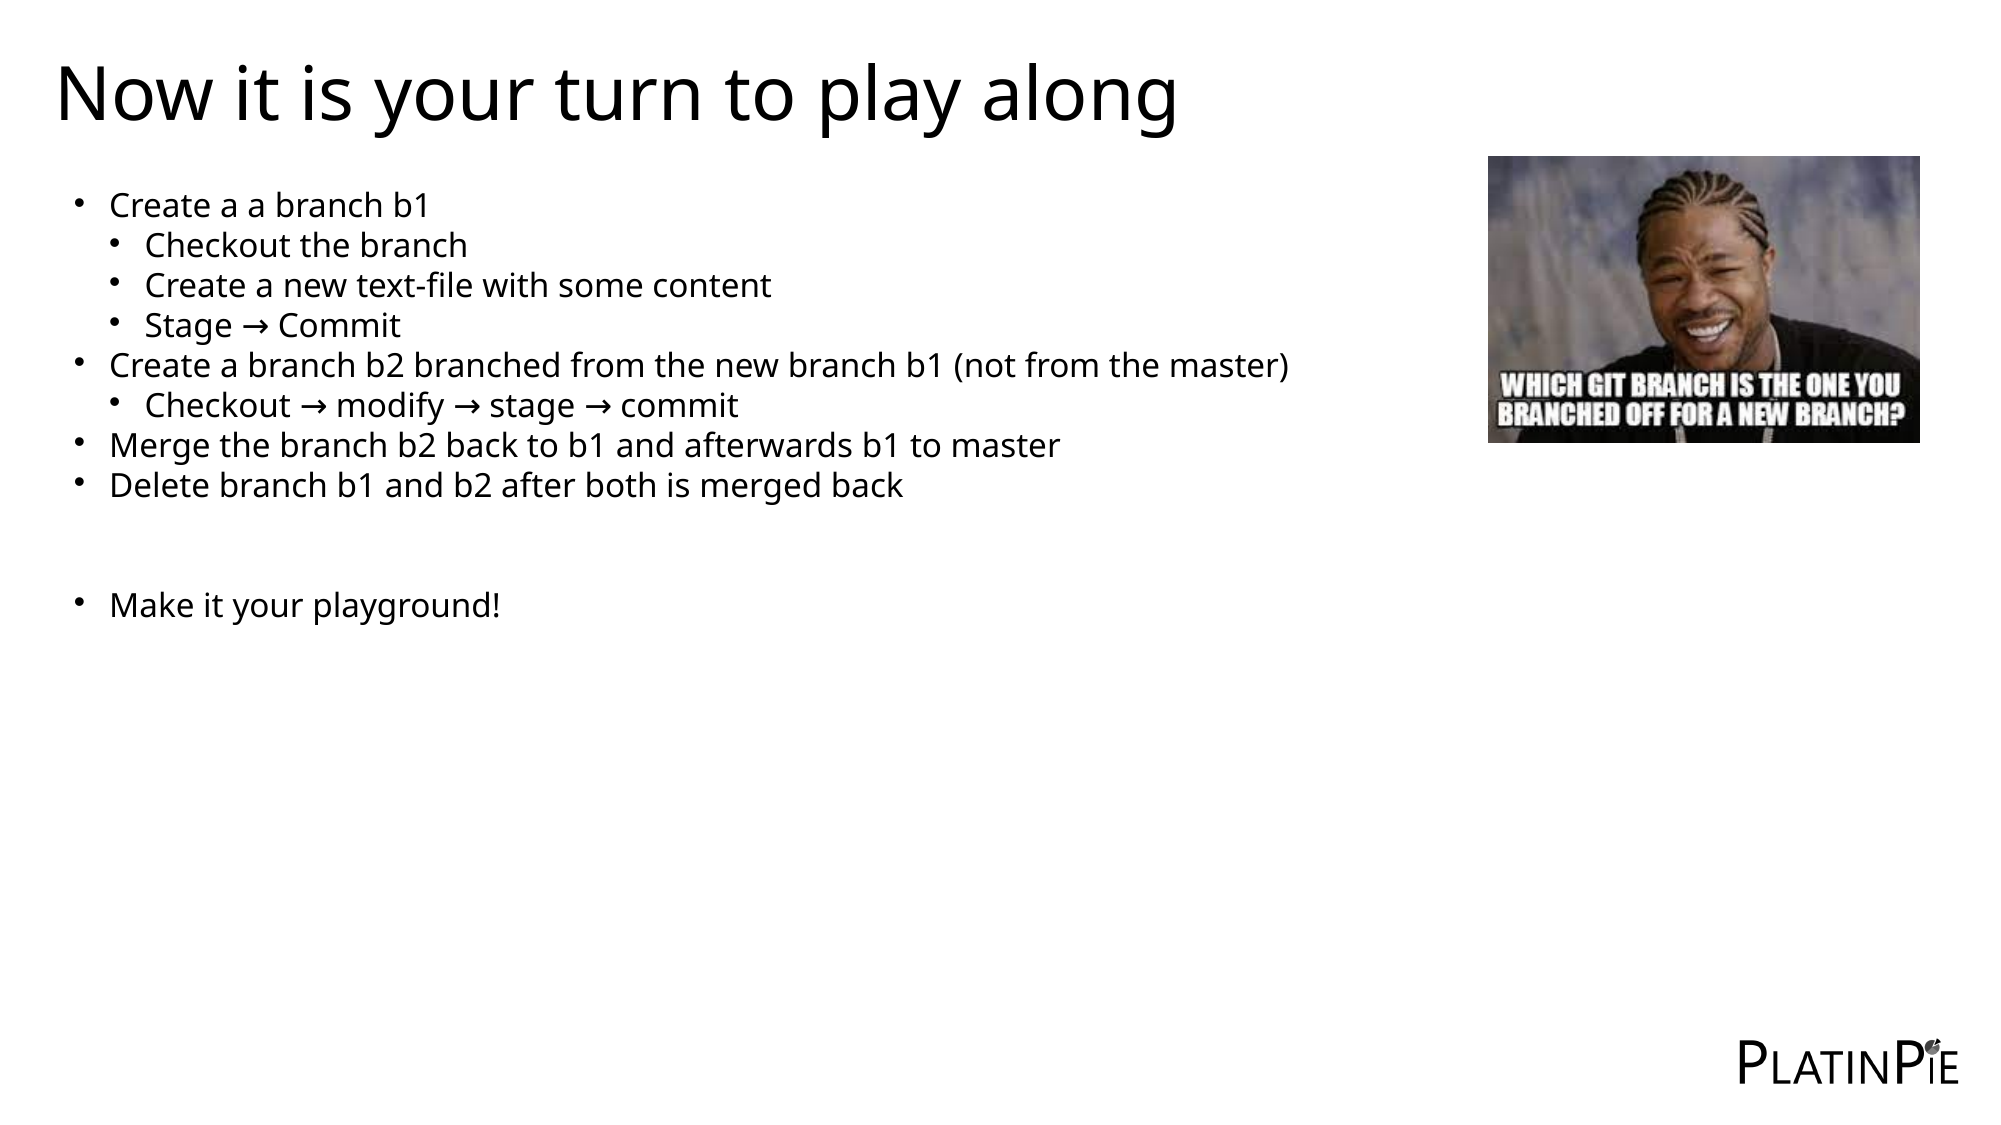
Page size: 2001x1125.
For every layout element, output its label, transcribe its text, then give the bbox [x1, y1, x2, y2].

text_box Create a a branch b1 Checkout the branch Create a new text-file with some content Stage → Commit Create a branch b2 branched from the new branch b1 (not from the master) Checkout → modify → stage → commit Merge the branch b2 back to b1 and afterwards b1 to master Delete branch b1 and b2 after both is merged back Make it your playground! [58, 177, 1860, 1003]
picture [1733, 1038, 1961, 1088]
text_box Now it is your turn to play along [39, 38, 1924, 143]
picture [1487, 156, 1920, 444]
